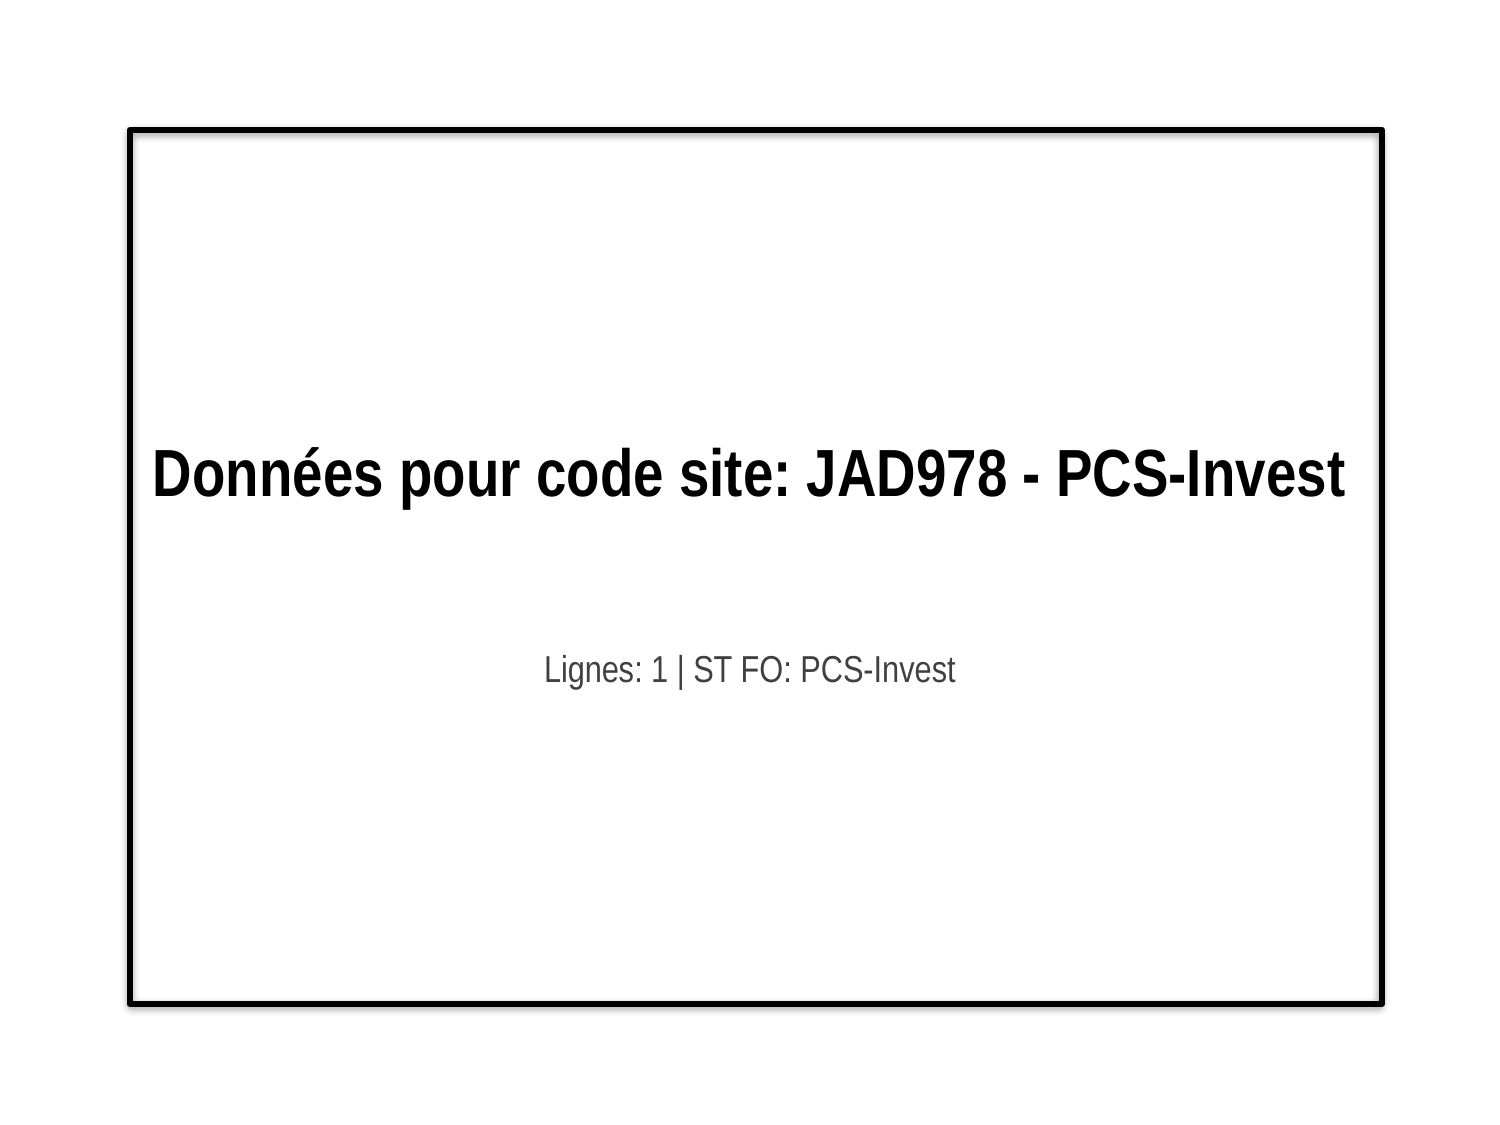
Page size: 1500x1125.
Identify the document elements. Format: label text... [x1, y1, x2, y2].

text_box [129, 129, 1383, 349]
text_box [129, 591, 1383, 1005]
subtitle Lignes: 1 | ST FO: PCS-Invest [225, 637, 1275, 925]
title Données pour code site: JAD978 - PCS-Invest [112, 349, 1388, 591]
